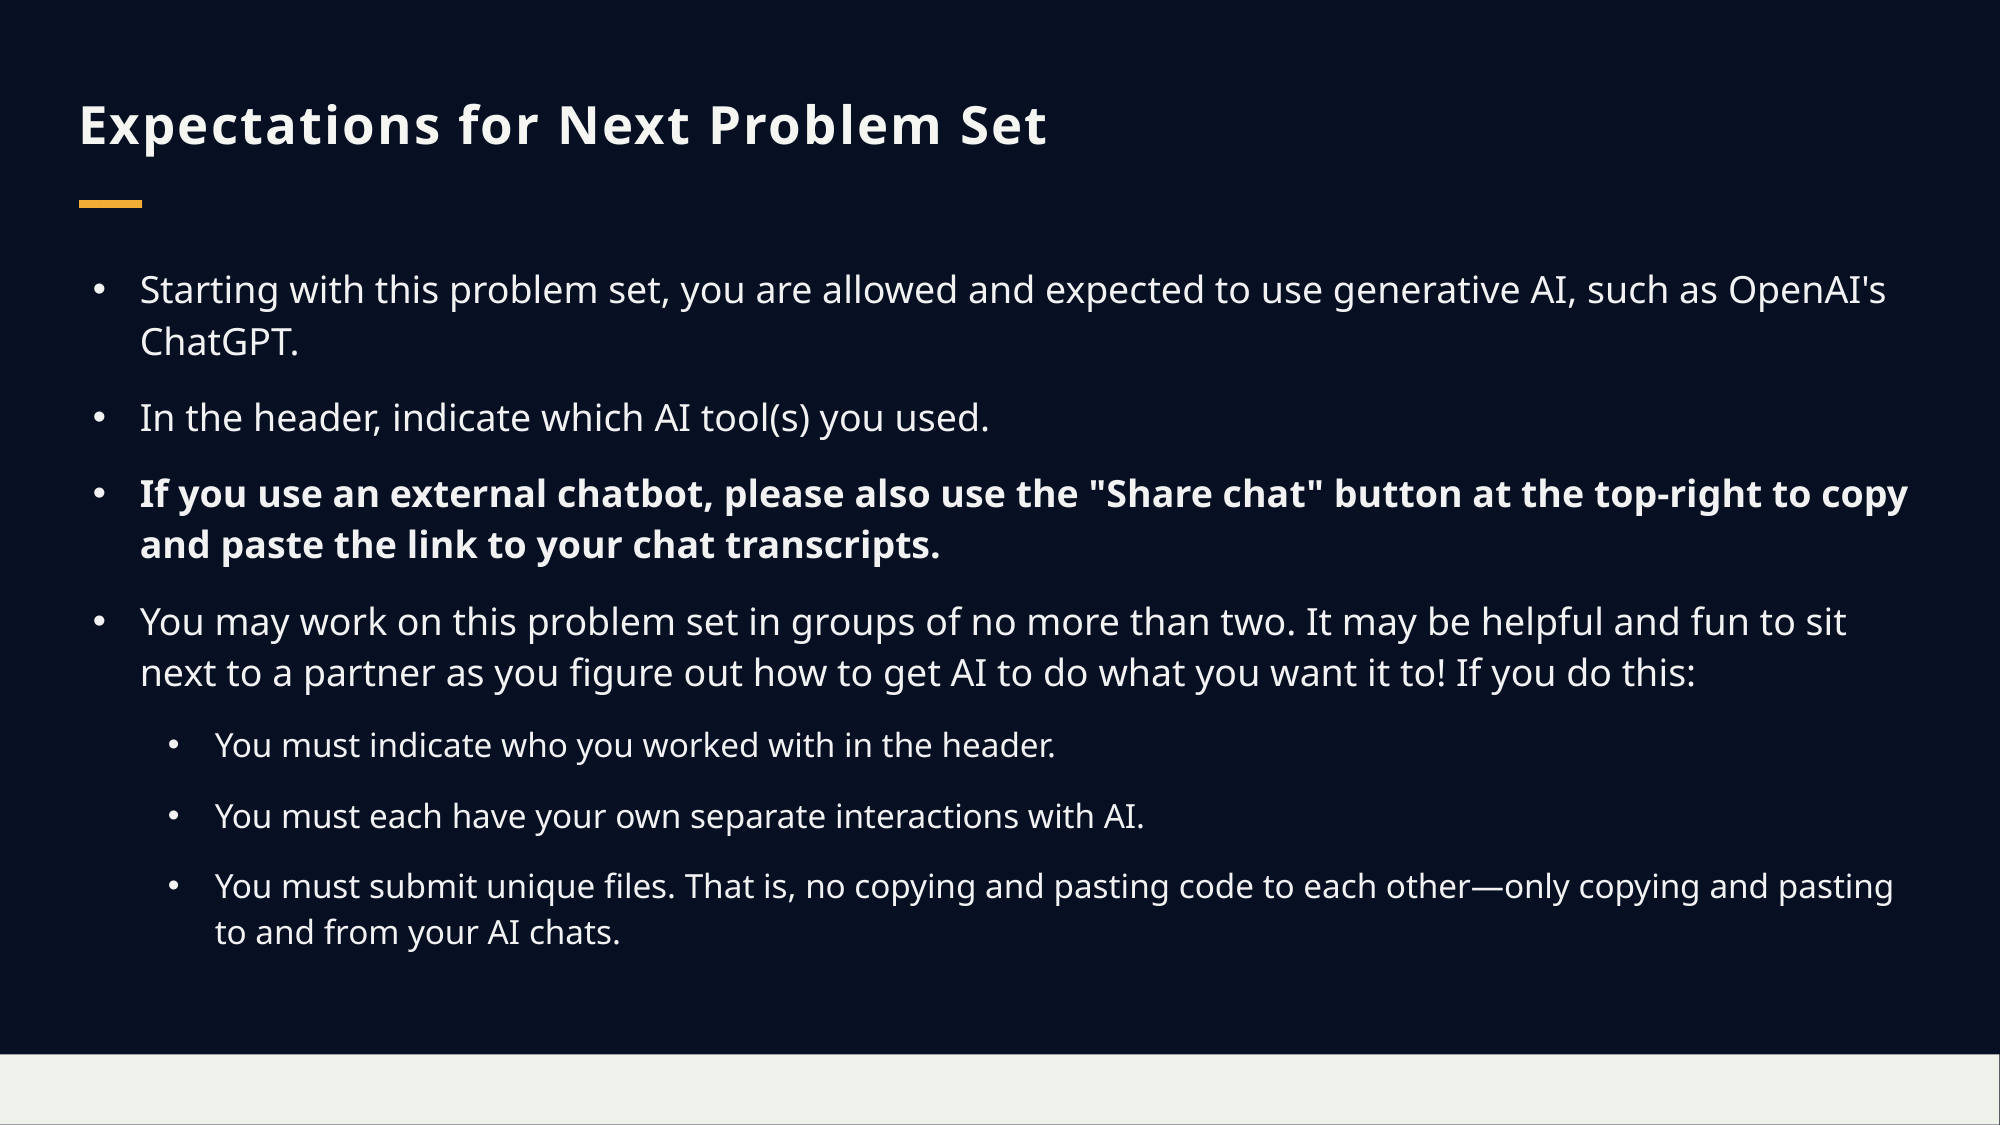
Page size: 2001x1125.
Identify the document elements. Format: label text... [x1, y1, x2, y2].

text_box [0, 1054, 2000, 1125]
text_box Starting with this problem set, you are allowed and expected to use generative AI, such as OpenAI's ChatGPT. In the header, indicate which AI tool(s) you used. If you use an external chatbot, please also use the "Share chat" button at the top-right to copy and paste the link to your chat transcripts. You may work on this problem set in groups of no more than two. It may be helpful and fun to sit next to a partner as you figure out how to get AI to do what you want it to! If you do this: You must indicate who you worked with in the header. You must each have your own separate interactions with AI. You must submit unique files. That is, no copying and pasting code to each other—only copying and pasting to and from your AI chats. [78, 252, 1932, 959]
text_box Expectations for Next Problem Set [78, 95, 2000, 156]
picture [77, 200, 143, 208]
